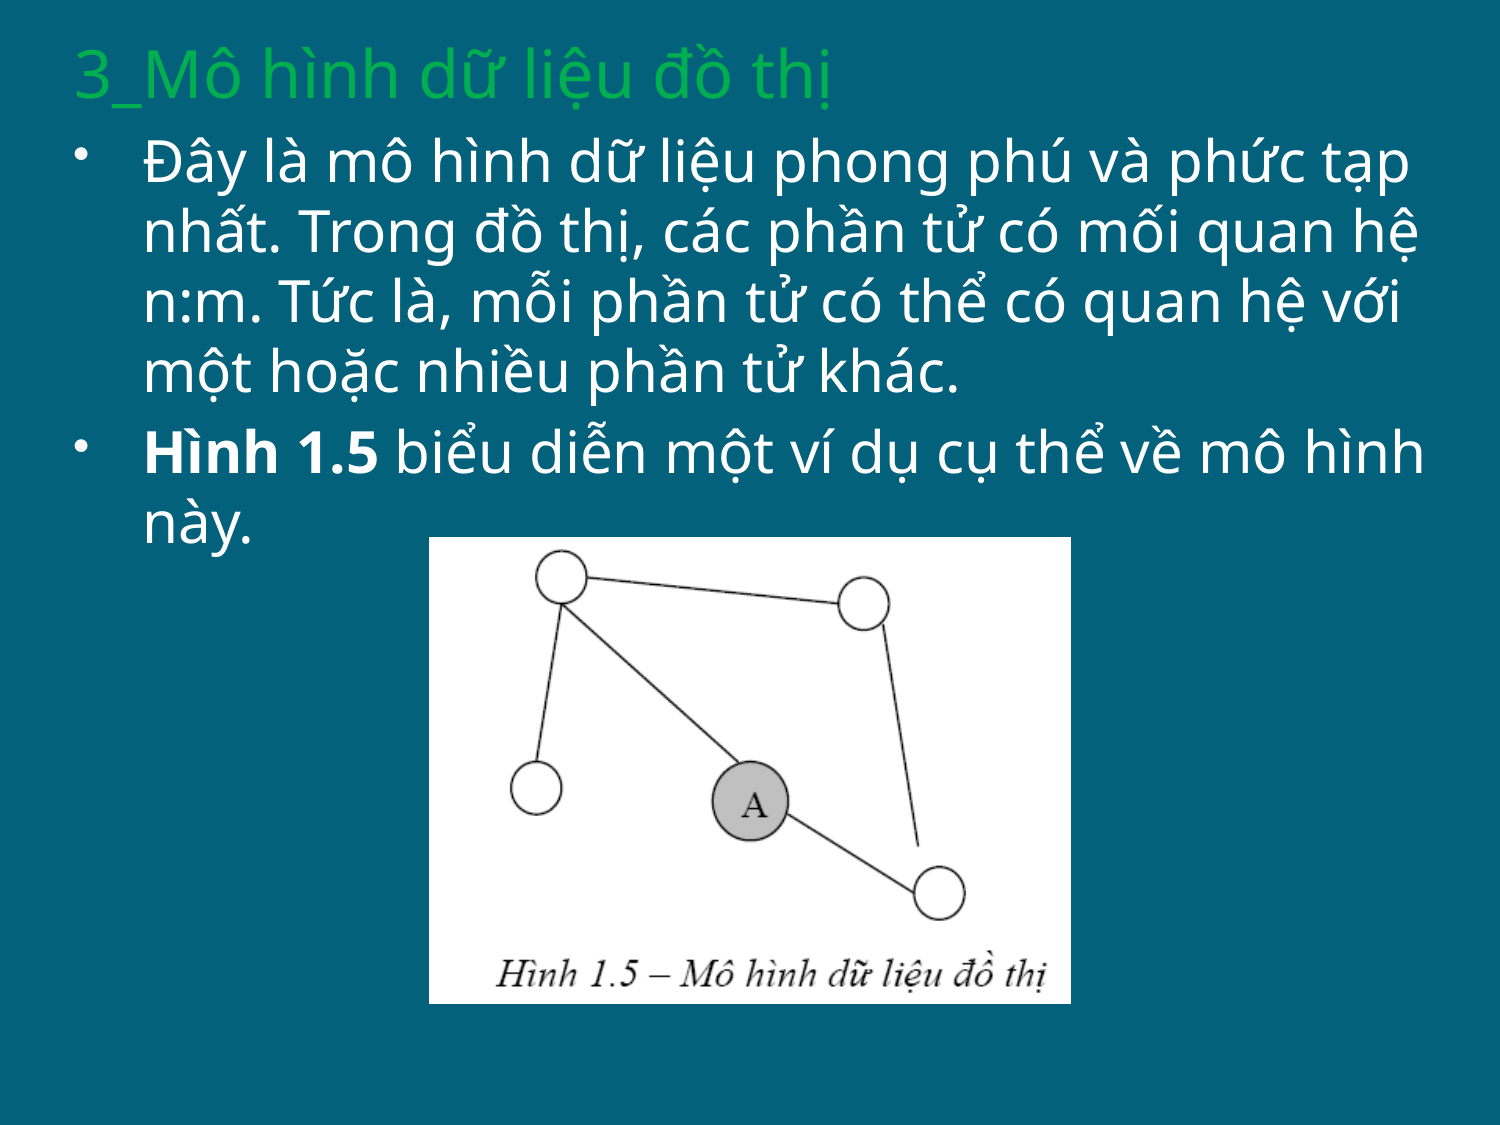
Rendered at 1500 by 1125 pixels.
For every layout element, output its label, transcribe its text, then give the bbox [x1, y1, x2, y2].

list 3_Mô hình dữ liệu đồ thị Đây là mô hình dữ liệu phong phú và phức tạp nhất. Trong đồ thị, các phần tử có mối quan hệ n:m. Tức là, mỗi phần tử có thể có quan hệ với một hoặc nhiều phần tử khác. Hình 1.5 biểu diễn một ví dụ cụ thể về mô hình này. [37, 24, 1450, 1088]
picture [430, 538, 1070, 1003]
